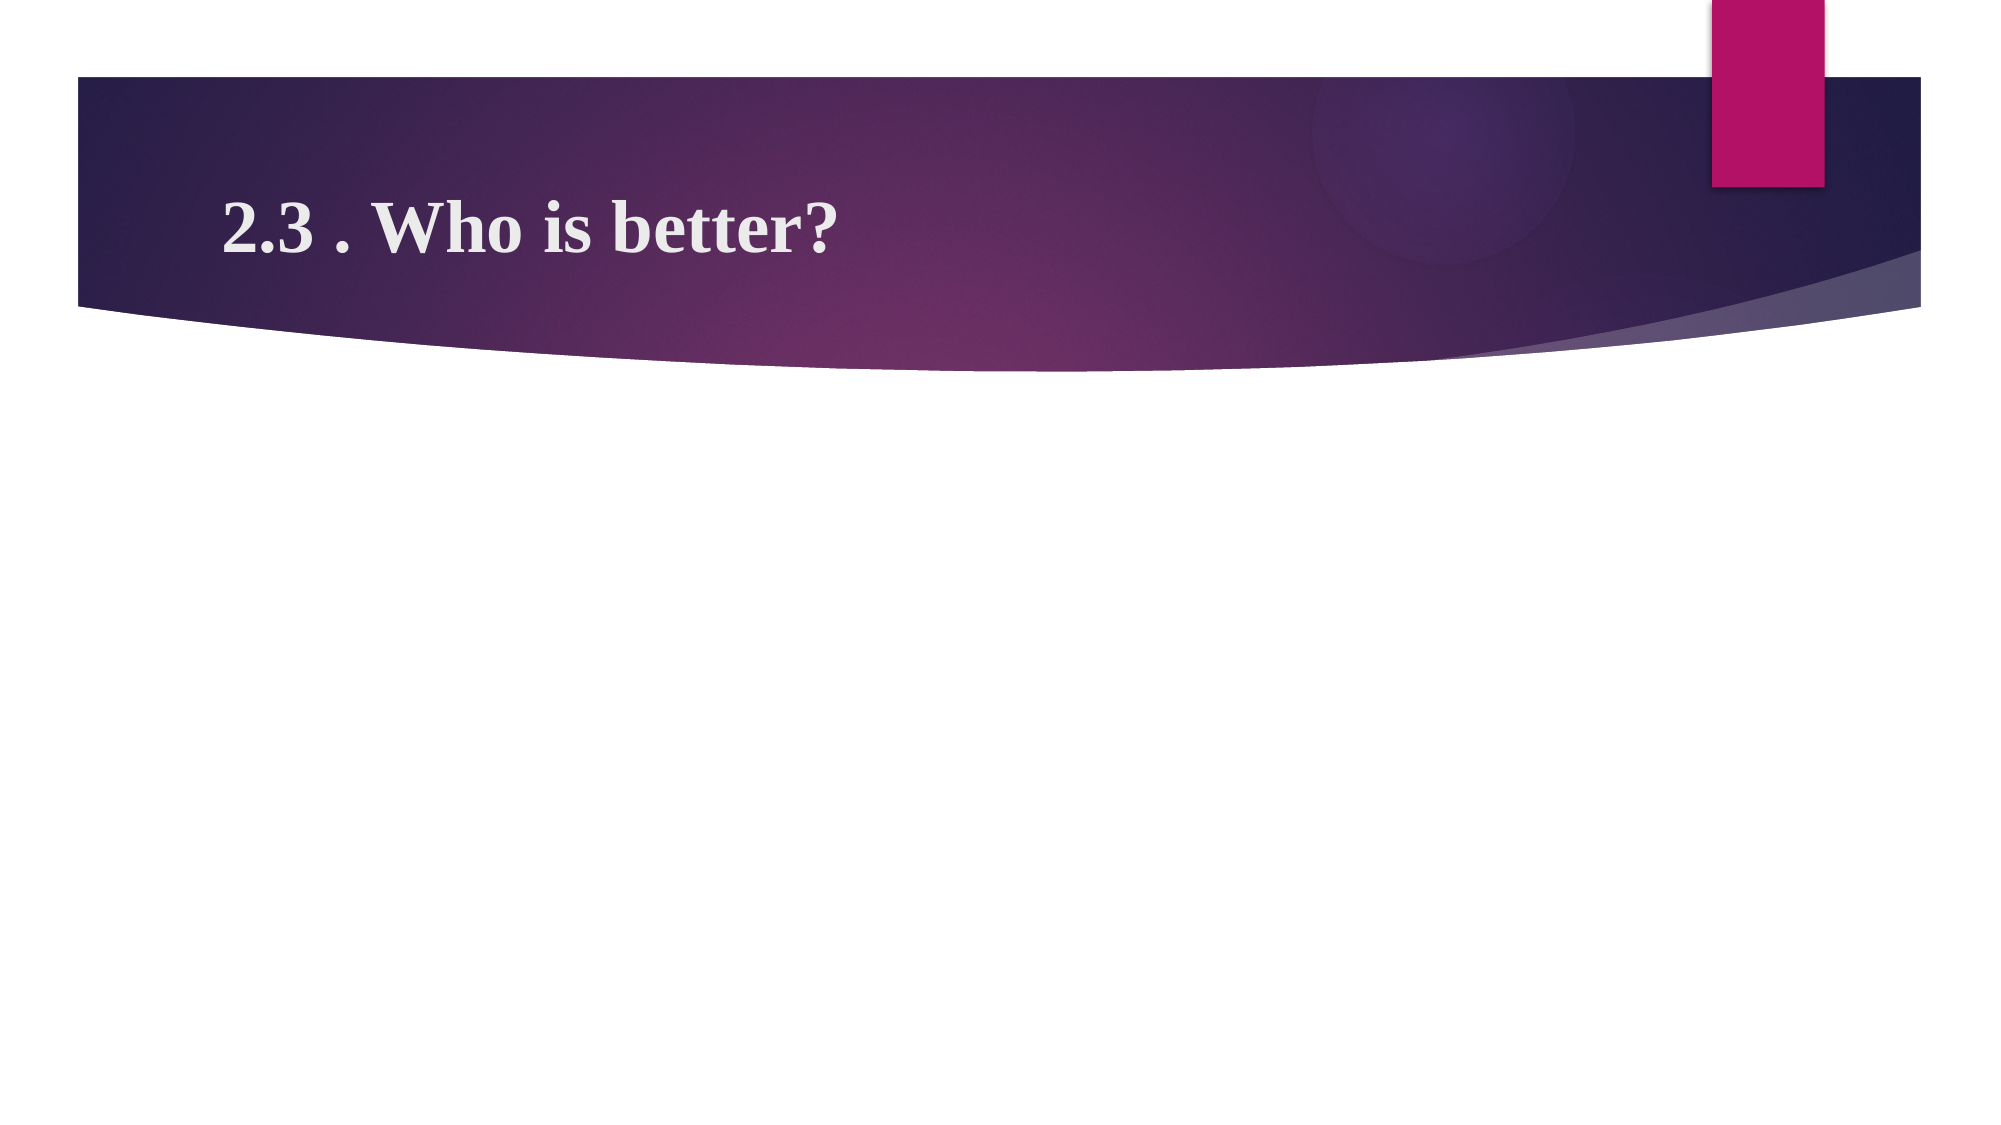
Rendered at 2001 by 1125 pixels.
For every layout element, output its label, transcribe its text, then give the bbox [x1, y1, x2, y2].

title 2.3 . Who is better? [206, 209, 1621, 326]
